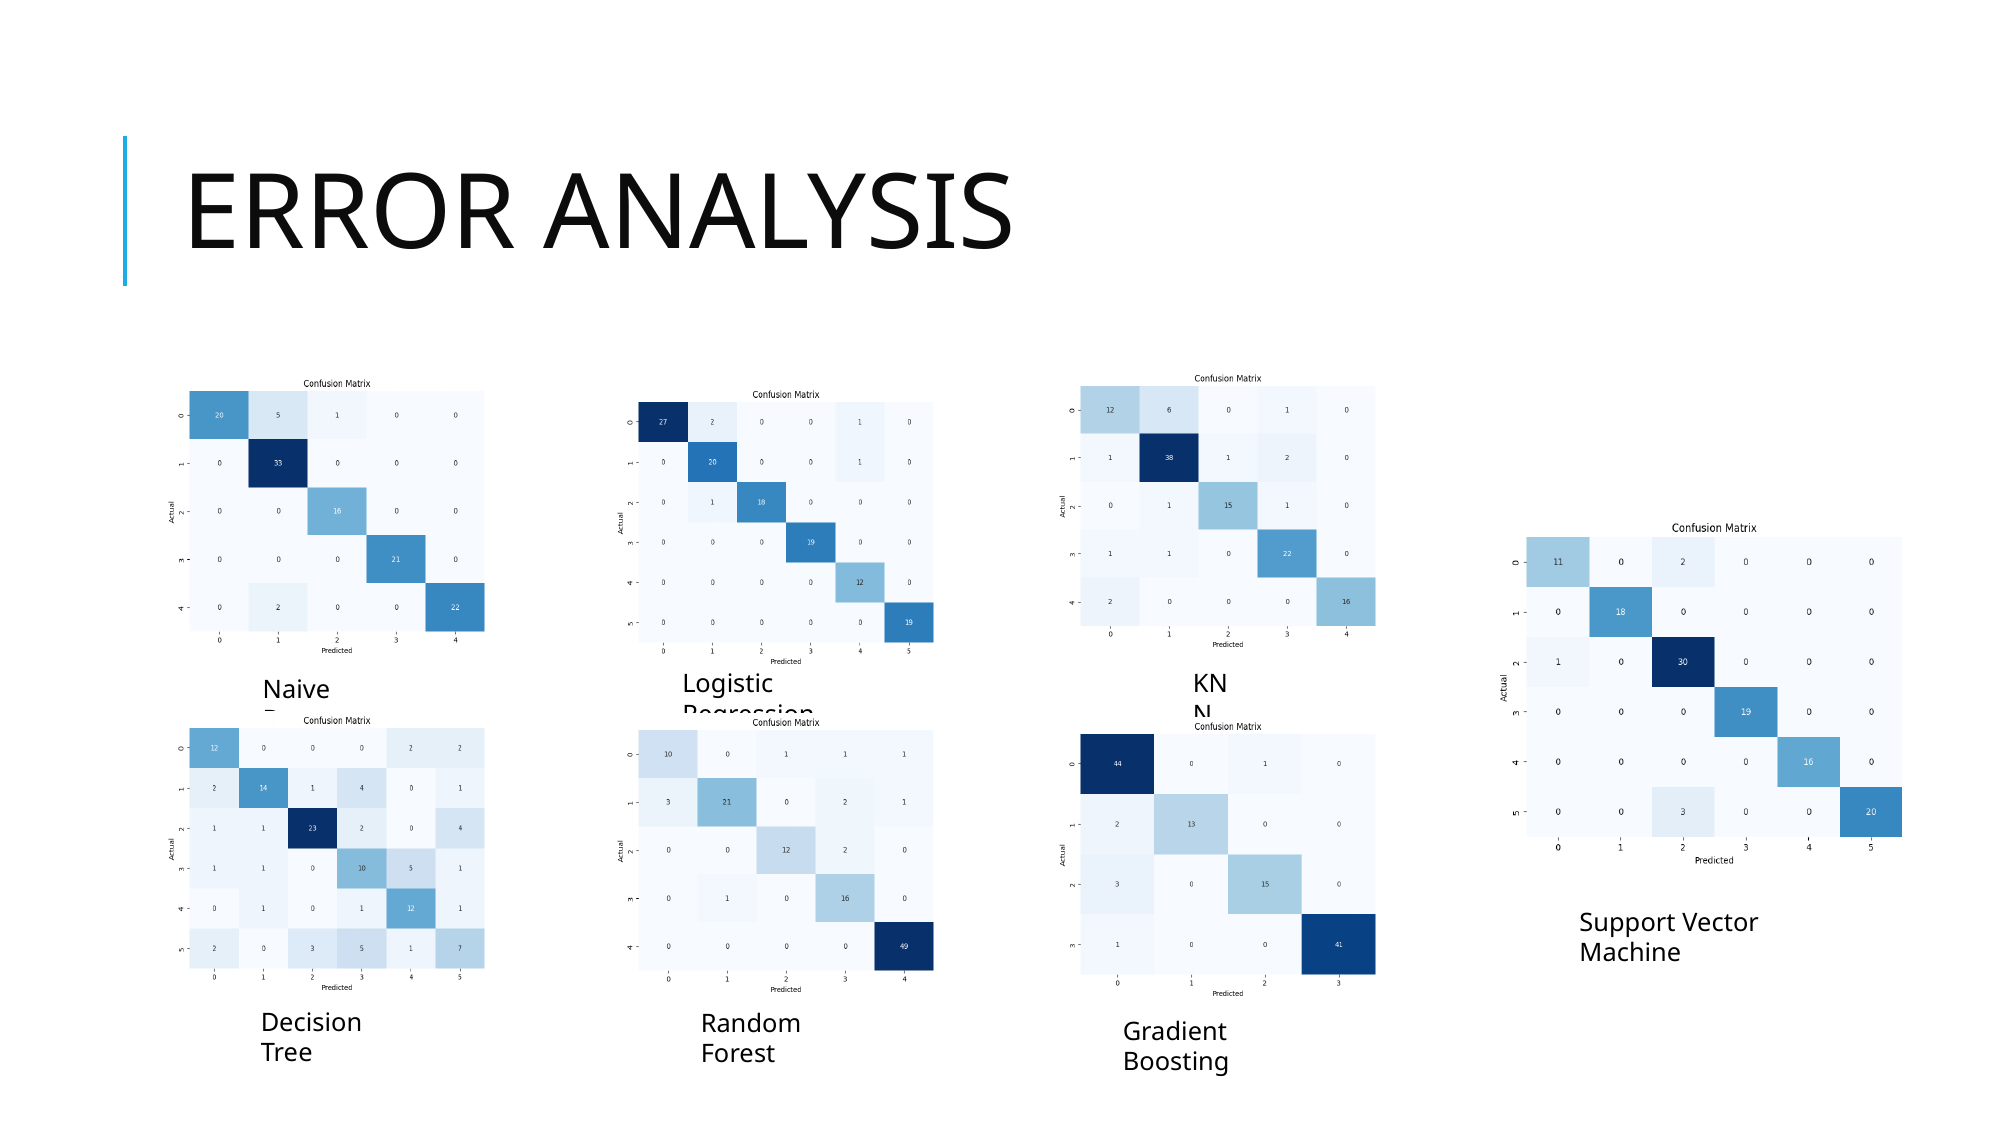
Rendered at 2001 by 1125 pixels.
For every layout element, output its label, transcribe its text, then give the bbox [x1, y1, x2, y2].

text_box Gradient Boosting [1107, 1010, 1325, 1084]
title ERROR ANALYSIS [168, 96, 1763, 342]
text_box Naive Bayes [247, 667, 407, 709]
text_box KNN [1177, 661, 1257, 716]
picture [613, 385, 939, 670]
text_box Logistic Regression [667, 679, 887, 711]
text_box Random Forest [685, 1006, 866, 1076]
picture [613, 712, 939, 998]
picture [1054, 717, 1380, 1002]
picture [164, 711, 490, 996]
picture [1054, 369, 1380, 654]
text_box Support Vector Machine [1564, 897, 1842, 975]
text_box Decision Tree [245, 1004, 410, 1075]
picture [1493, 516, 1908, 871]
picture [164, 374, 490, 659]
